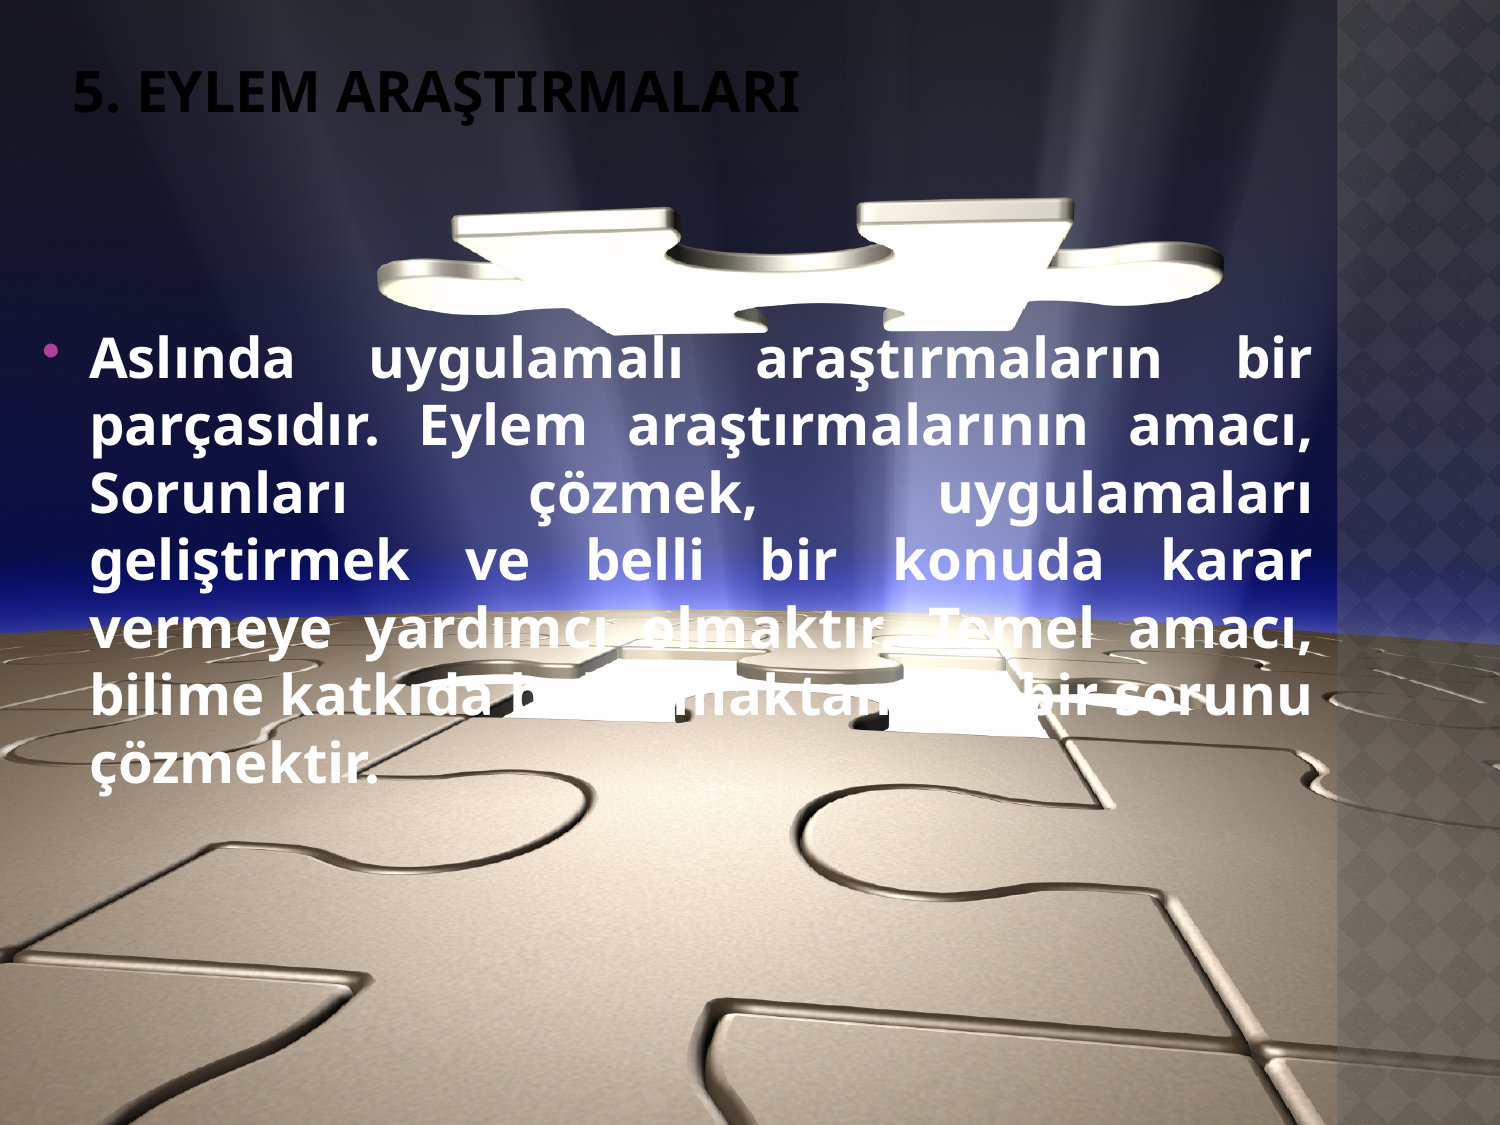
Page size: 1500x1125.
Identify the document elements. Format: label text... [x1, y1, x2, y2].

picture [0, 0, 1500, 1125]
title 5. Eylem AraştIrmalarI [64, 54, 1253, 193]
list Aslında uygulamalı araştırmaların bir parçasıdır. Eylem araştırmalarının amacı, Sorunları çözmek, uygulamaları geliştirmek ve belli bir konuda karar vermeye yardımcı olmaktır. Temel amacı, bilime katkıda bulunmaktan çok bir sorunu çözmektir. [29, 314, 1329, 906]
